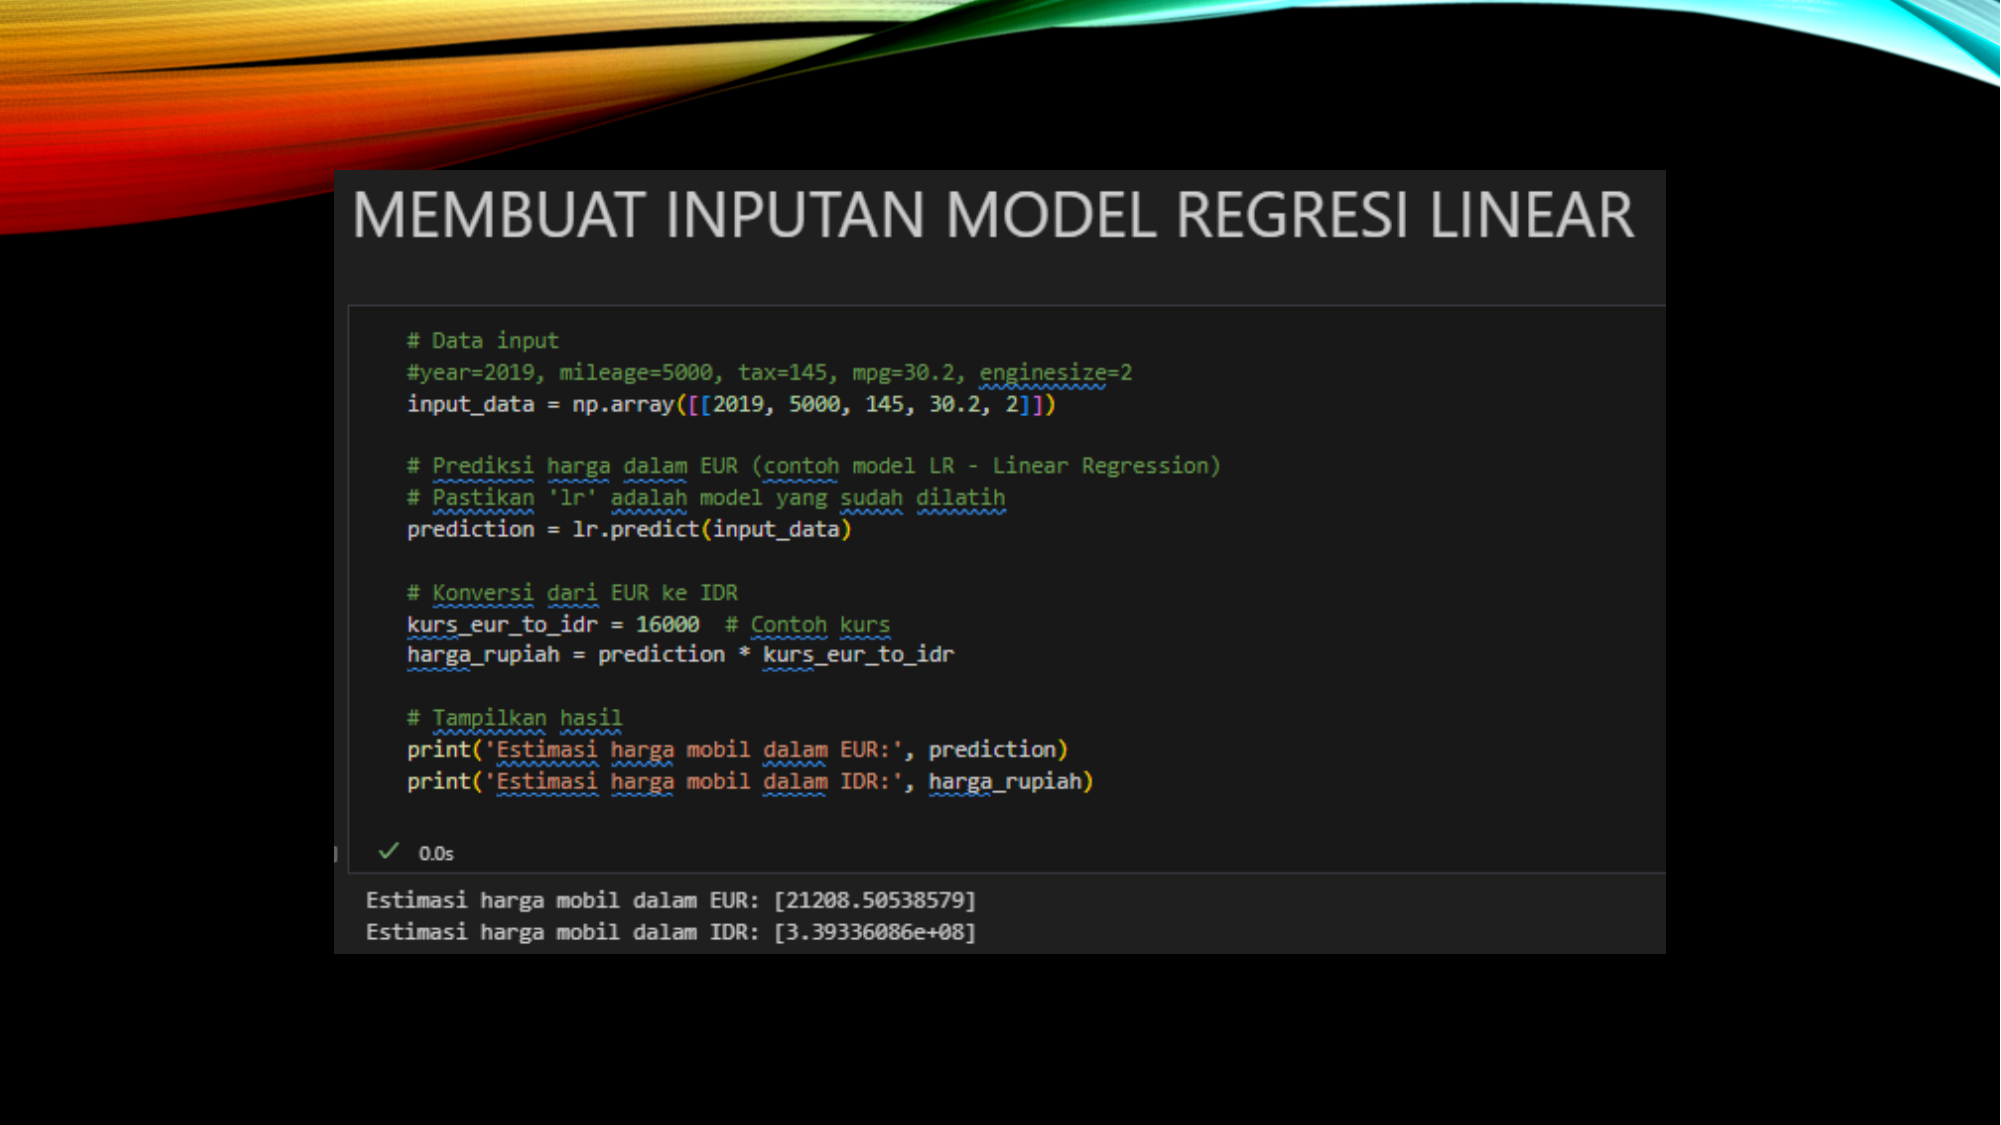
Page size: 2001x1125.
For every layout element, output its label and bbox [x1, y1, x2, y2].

picture [0, 0, 2000, 955]
